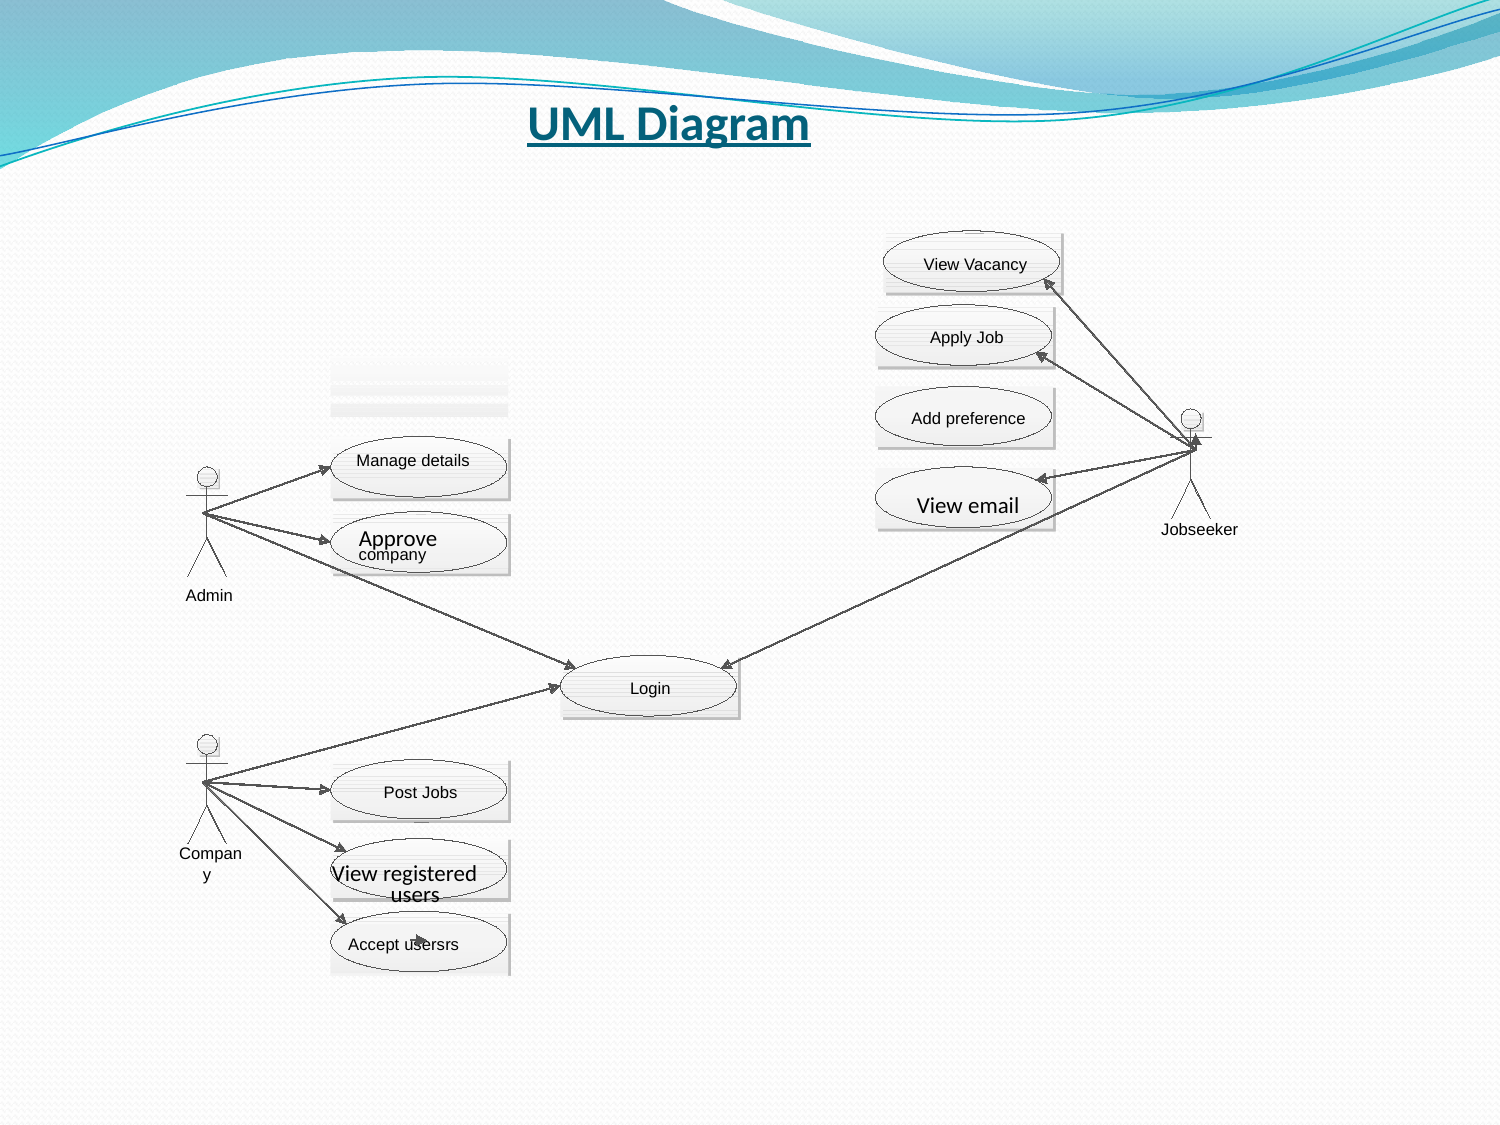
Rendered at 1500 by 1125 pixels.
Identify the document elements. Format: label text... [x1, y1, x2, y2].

title UML Diagram [75, 75, 1263, 150]
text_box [162, 227, 1285, 976]
